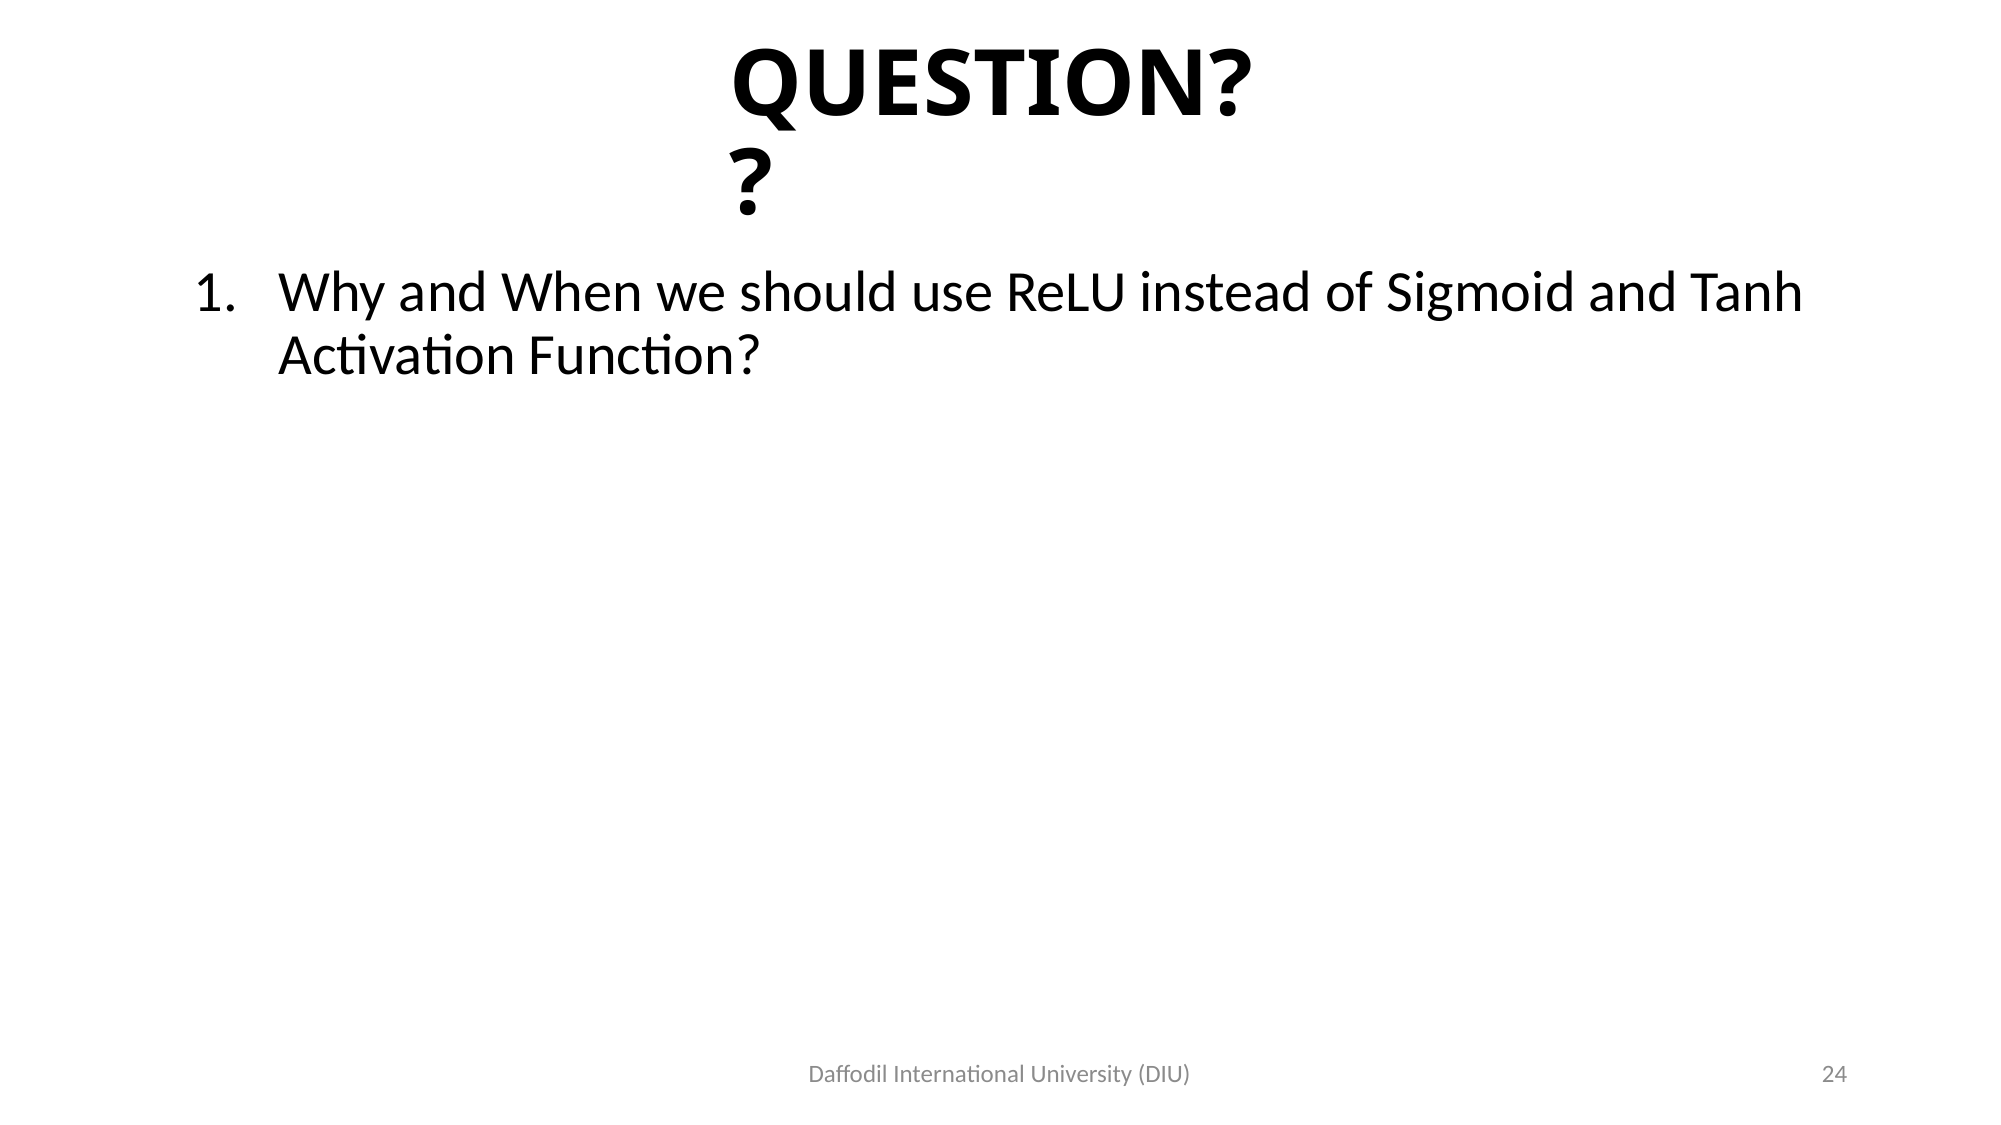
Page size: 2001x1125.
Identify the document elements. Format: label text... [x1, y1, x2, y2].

slide_number 24 [1412, 1042, 1863, 1103]
footer Daffodil International University (DIU) [662, 1042, 1338, 1103]
list Why and When we should use ReLU instead of Sigmoid and Tanh Activation Function? [178, 253, 1904, 968]
title QUESTION?? [714, 44, 1286, 228]
